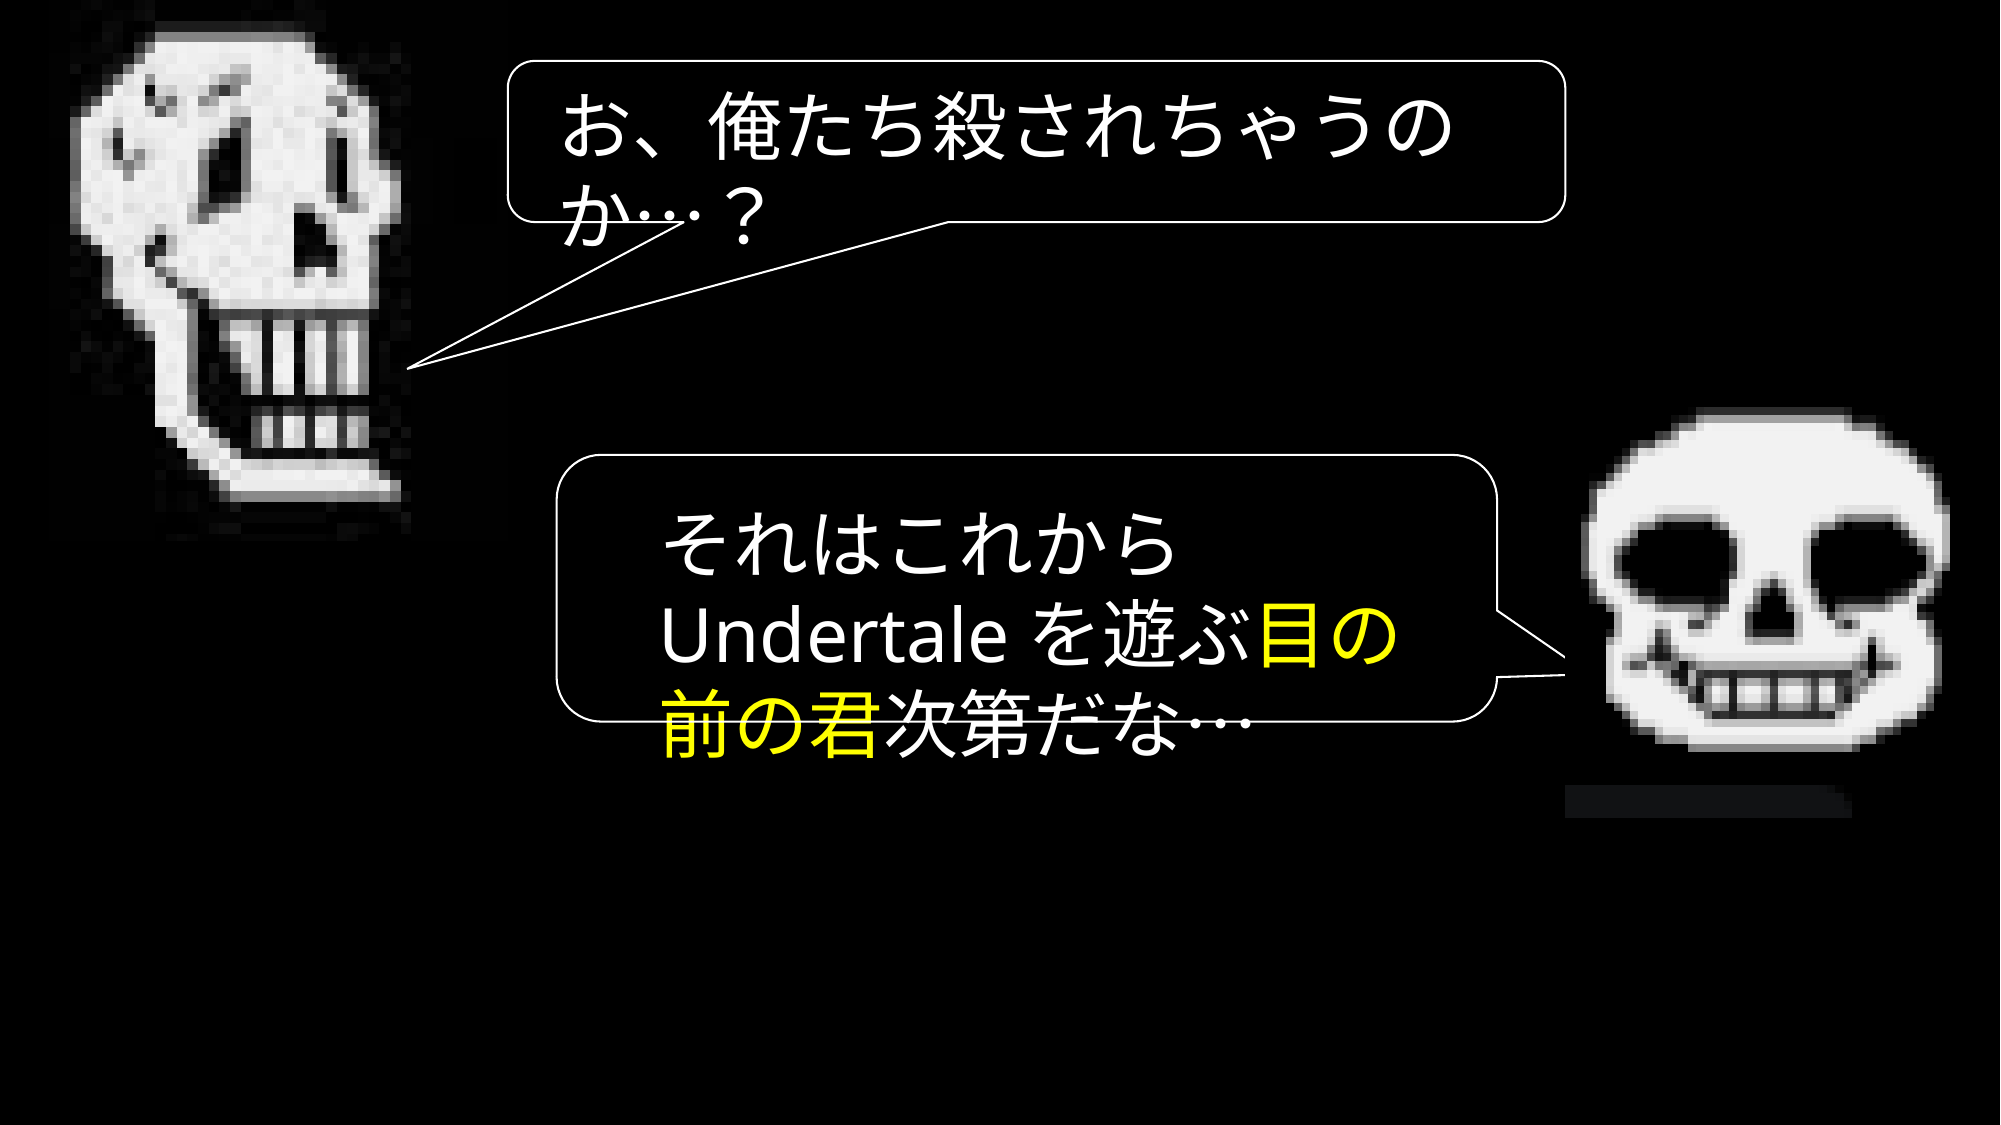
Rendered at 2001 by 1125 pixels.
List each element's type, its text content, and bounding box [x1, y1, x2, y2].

text_box お、俺たち殺されちゃうのか…？ [542, 72, 1512, 267]
text_box それはこれからUndertaleを遊ぶ目の前の君次第だな… [644, 723, 1429, 775]
picture [49, 0, 508, 541]
picture [1565, 358, 2000, 818]
text_box [508, 267, 787, 343]
text_box [555, 453, 1565, 723]
text_box [508, 59, 1567, 224]
